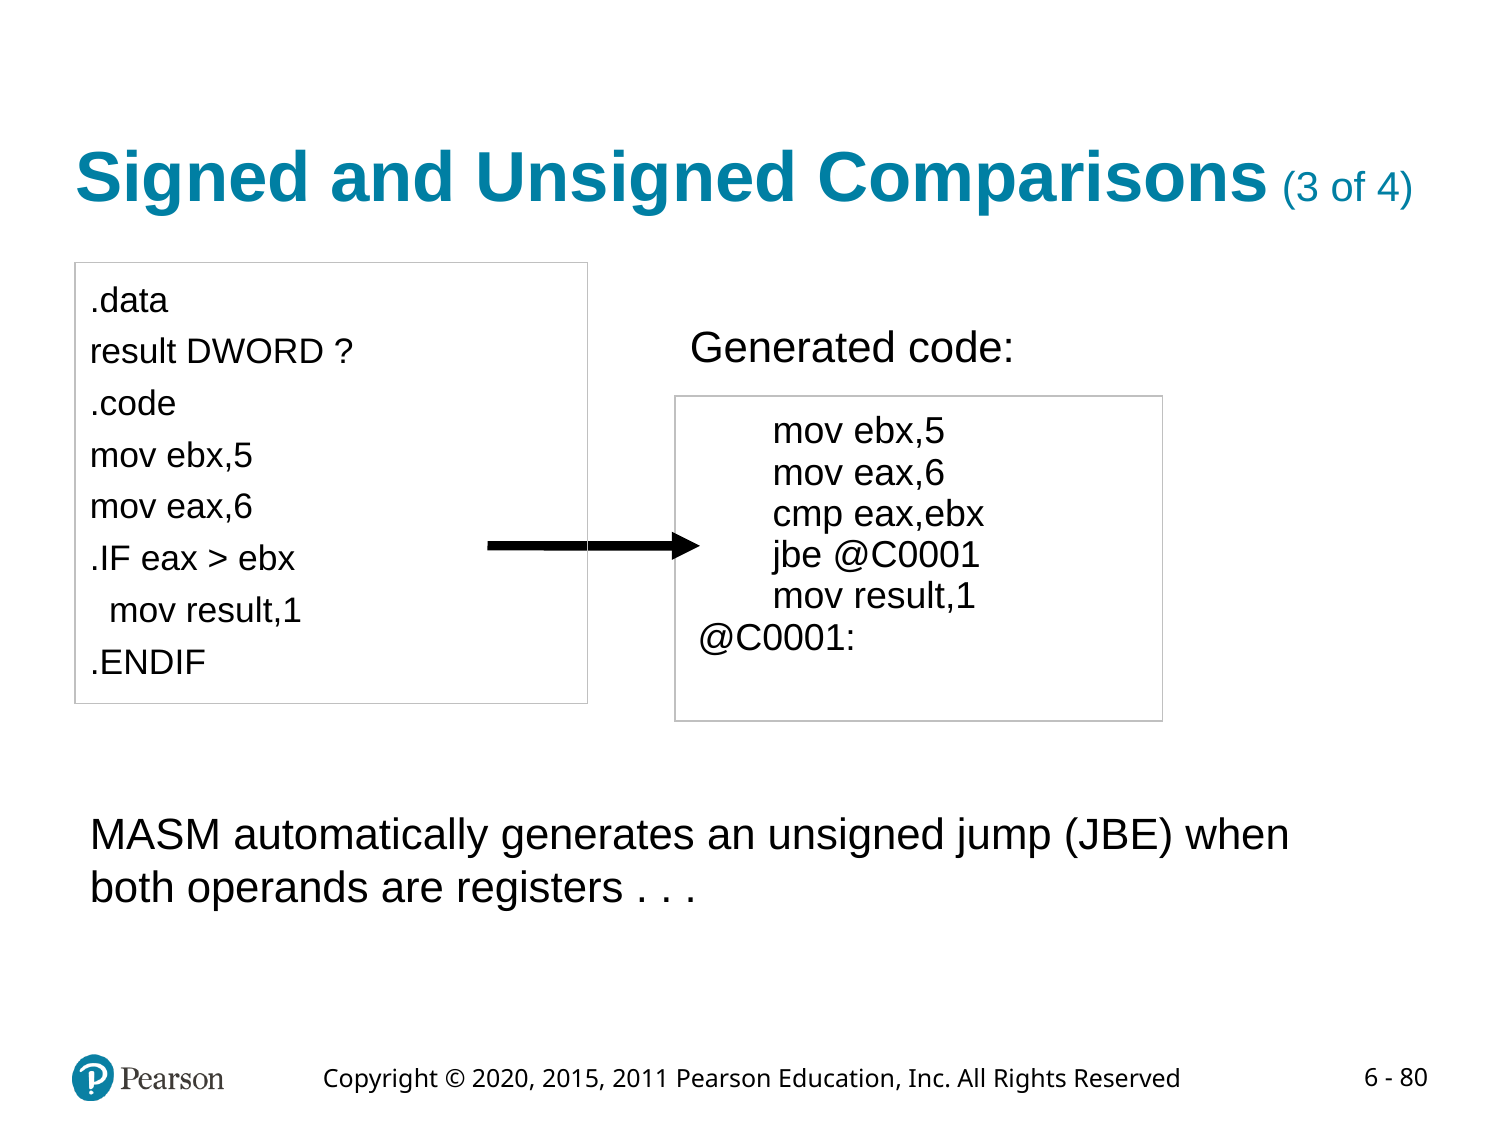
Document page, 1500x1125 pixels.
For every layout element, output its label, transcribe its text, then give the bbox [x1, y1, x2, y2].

title Signed and Unsigned Comparisons (3 of 4) [75, 35, 1425, 216]
text_box mov ebx,5 mov eax,6 cmp eax,ebx jbe @C0001 mov result,1 @C0001: [675, 395, 1163, 721]
text_box .data result DWORD ? .code mov ebx,5 mov eax,6 .IF eax > ebx mov result,1 .ENDIF [74, 262, 588, 704]
picture [81, 1064, 107, 1089]
text_box MASM automatically generates an unsigned jump (JBE) when both operands are registers . . . [74, 783, 1350, 934]
picture [99, 1054, 224, 1101]
text_box Generated code: [674, 295, 1350, 394]
text_box [588, 539, 700, 553]
picture [72, 1054, 89, 1072]
picture [72, 1087, 83, 1101]
